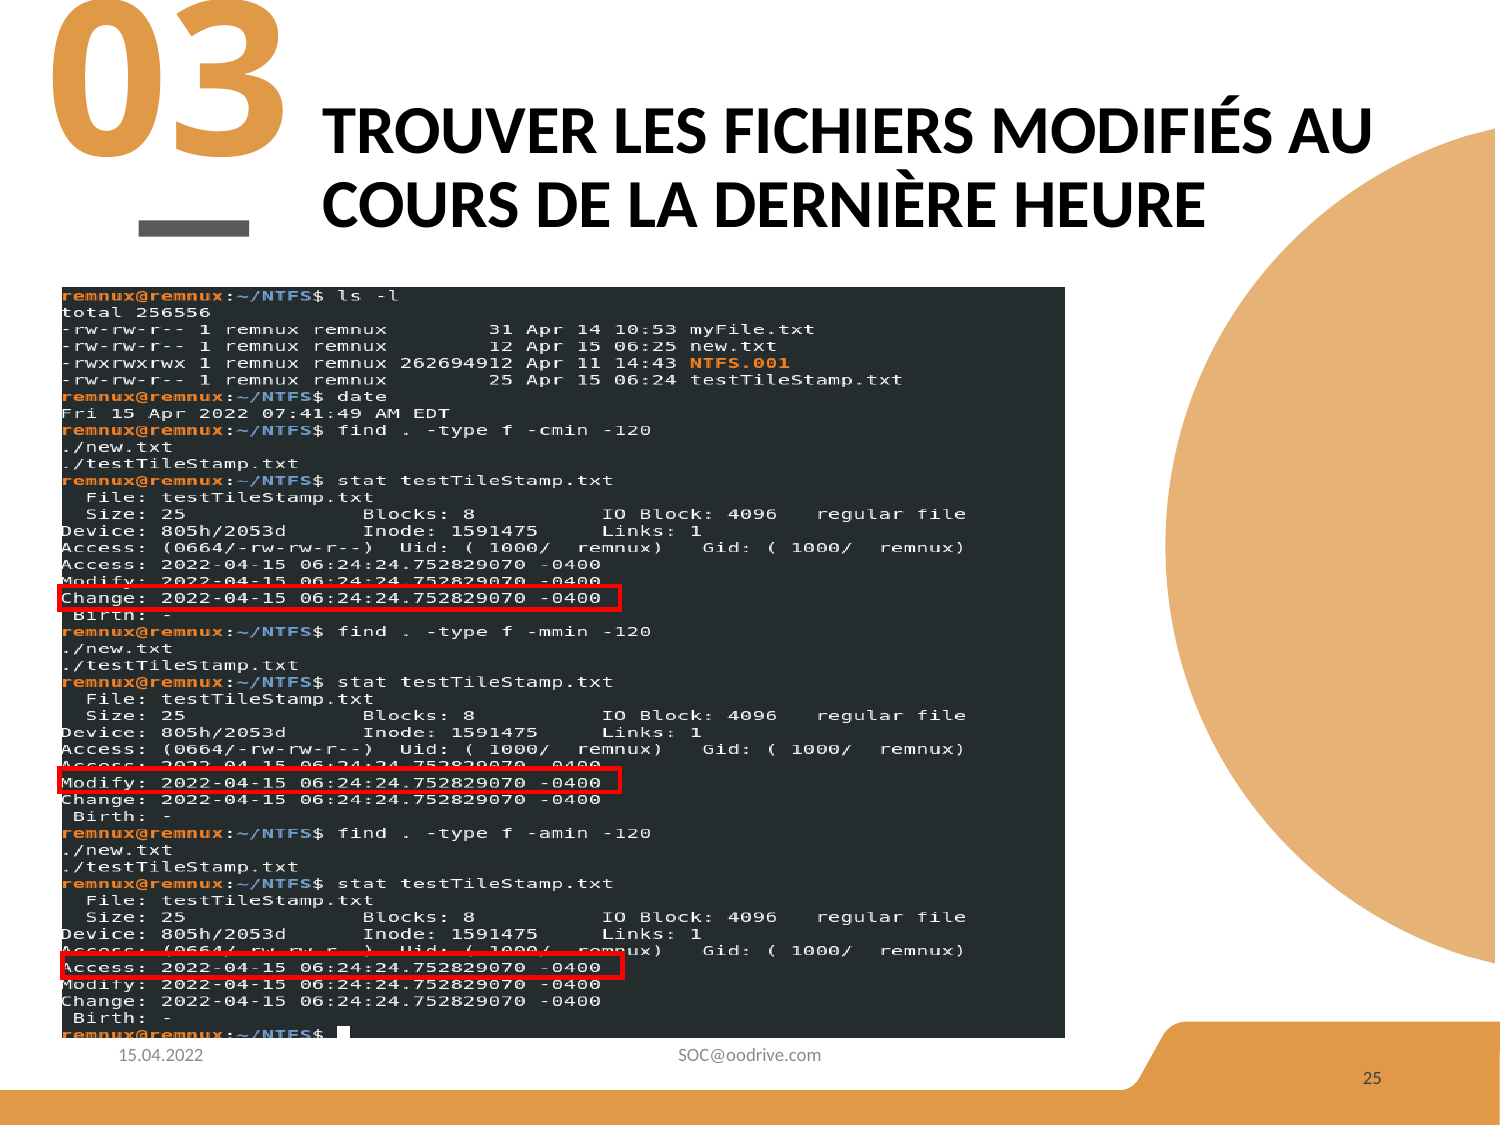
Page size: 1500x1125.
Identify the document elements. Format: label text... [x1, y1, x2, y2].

list 03 [0, 0, 307, 213]
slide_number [103, 1038, 441, 1084]
picture [62, 287, 1065, 1038]
title Trouver les fichiers modifiés au cours de la dernière heure [307, 59, 1397, 278]
text_box [1164, 127, 1496, 965]
footer SOC@oodrive.com [496, 1038, 1004, 1084]
slide_number 25 [1059, 1047, 1397, 1108]
